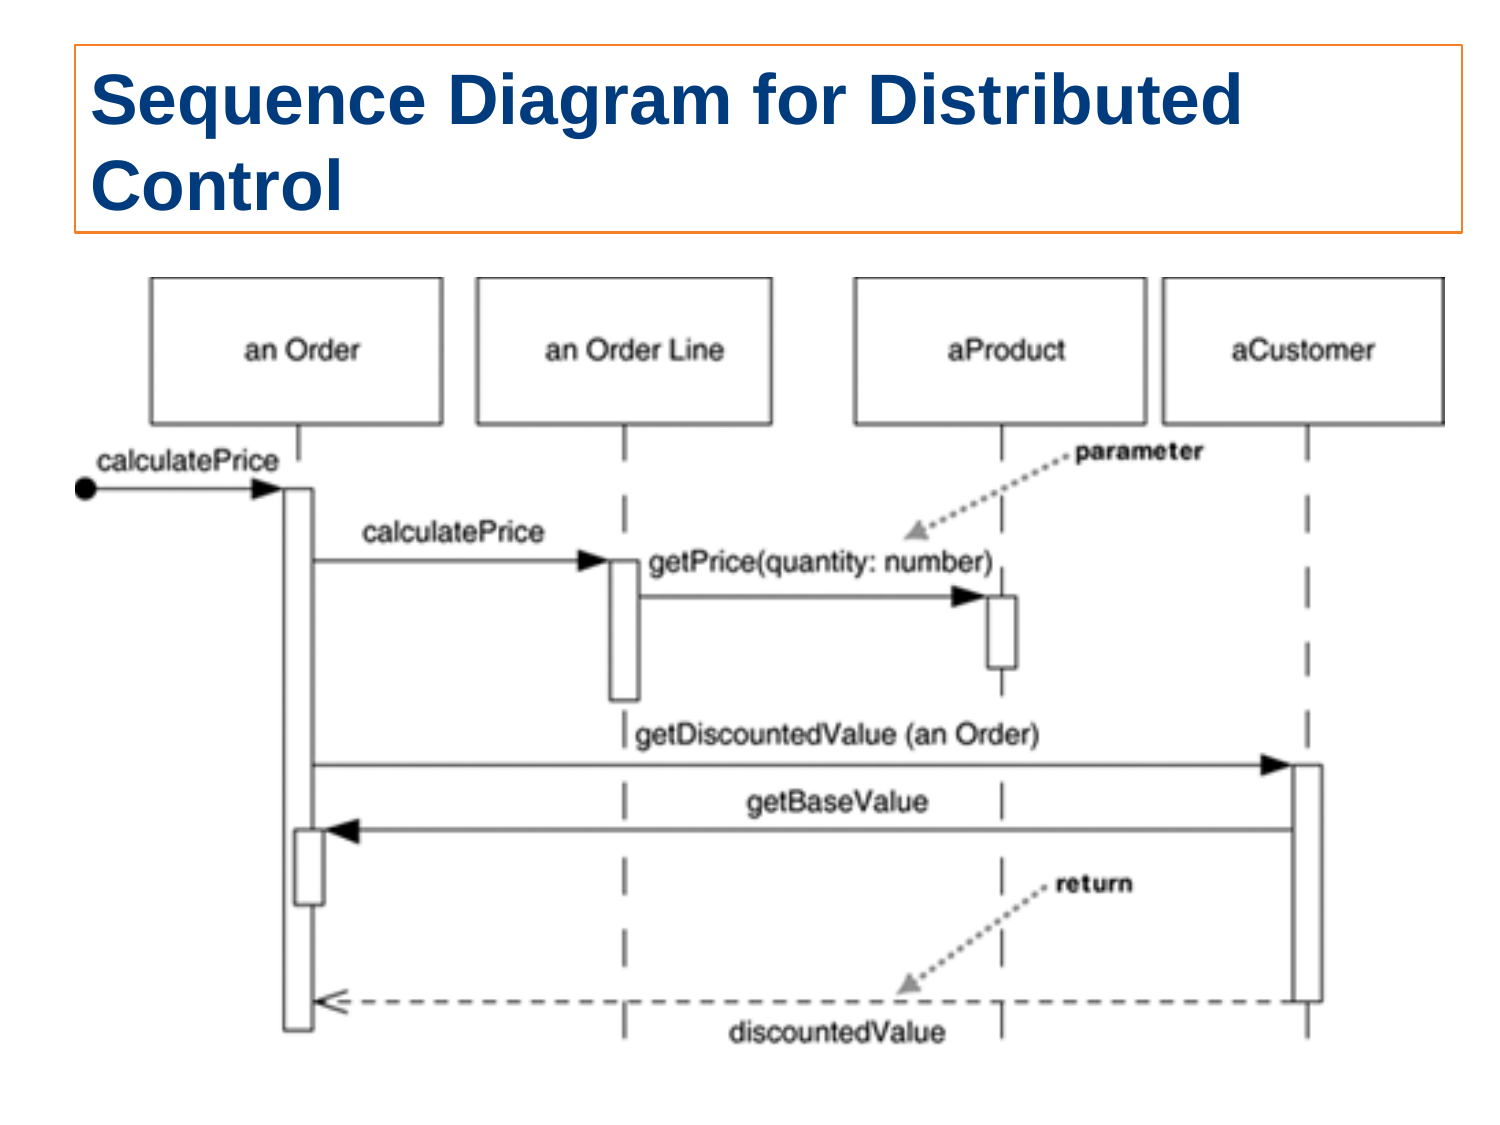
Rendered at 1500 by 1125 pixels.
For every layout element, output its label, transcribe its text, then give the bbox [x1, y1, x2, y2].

picture [74, 277, 1445, 1051]
title Sequence Diagram for Distributed Control [74, 44, 1463, 234]
